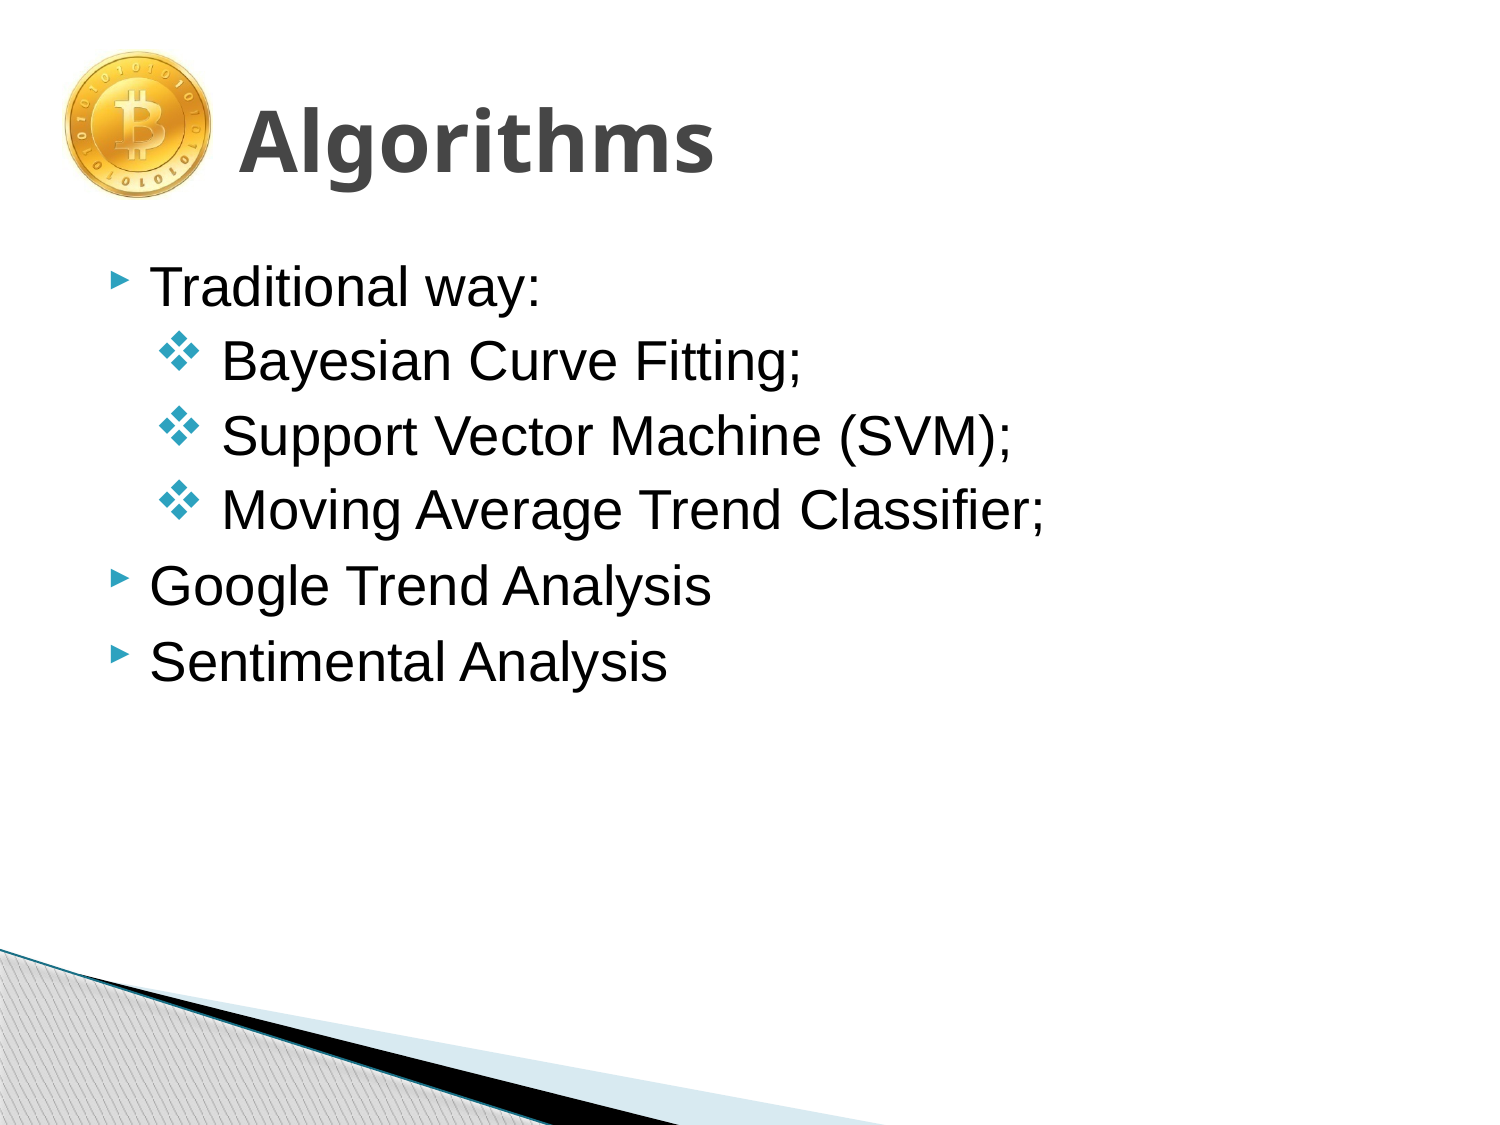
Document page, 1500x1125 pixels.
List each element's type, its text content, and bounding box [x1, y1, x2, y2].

picture [62, 49, 213, 201]
list Traditional way: Bayesian Curve Fitting; Support Vector Machine (SVM); Moving Average Trend Classifier; Google Trend Analysis Sentimental Analysis [75, 243, 1425, 986]
title Algorithms [225, 45, 1425, 233]
